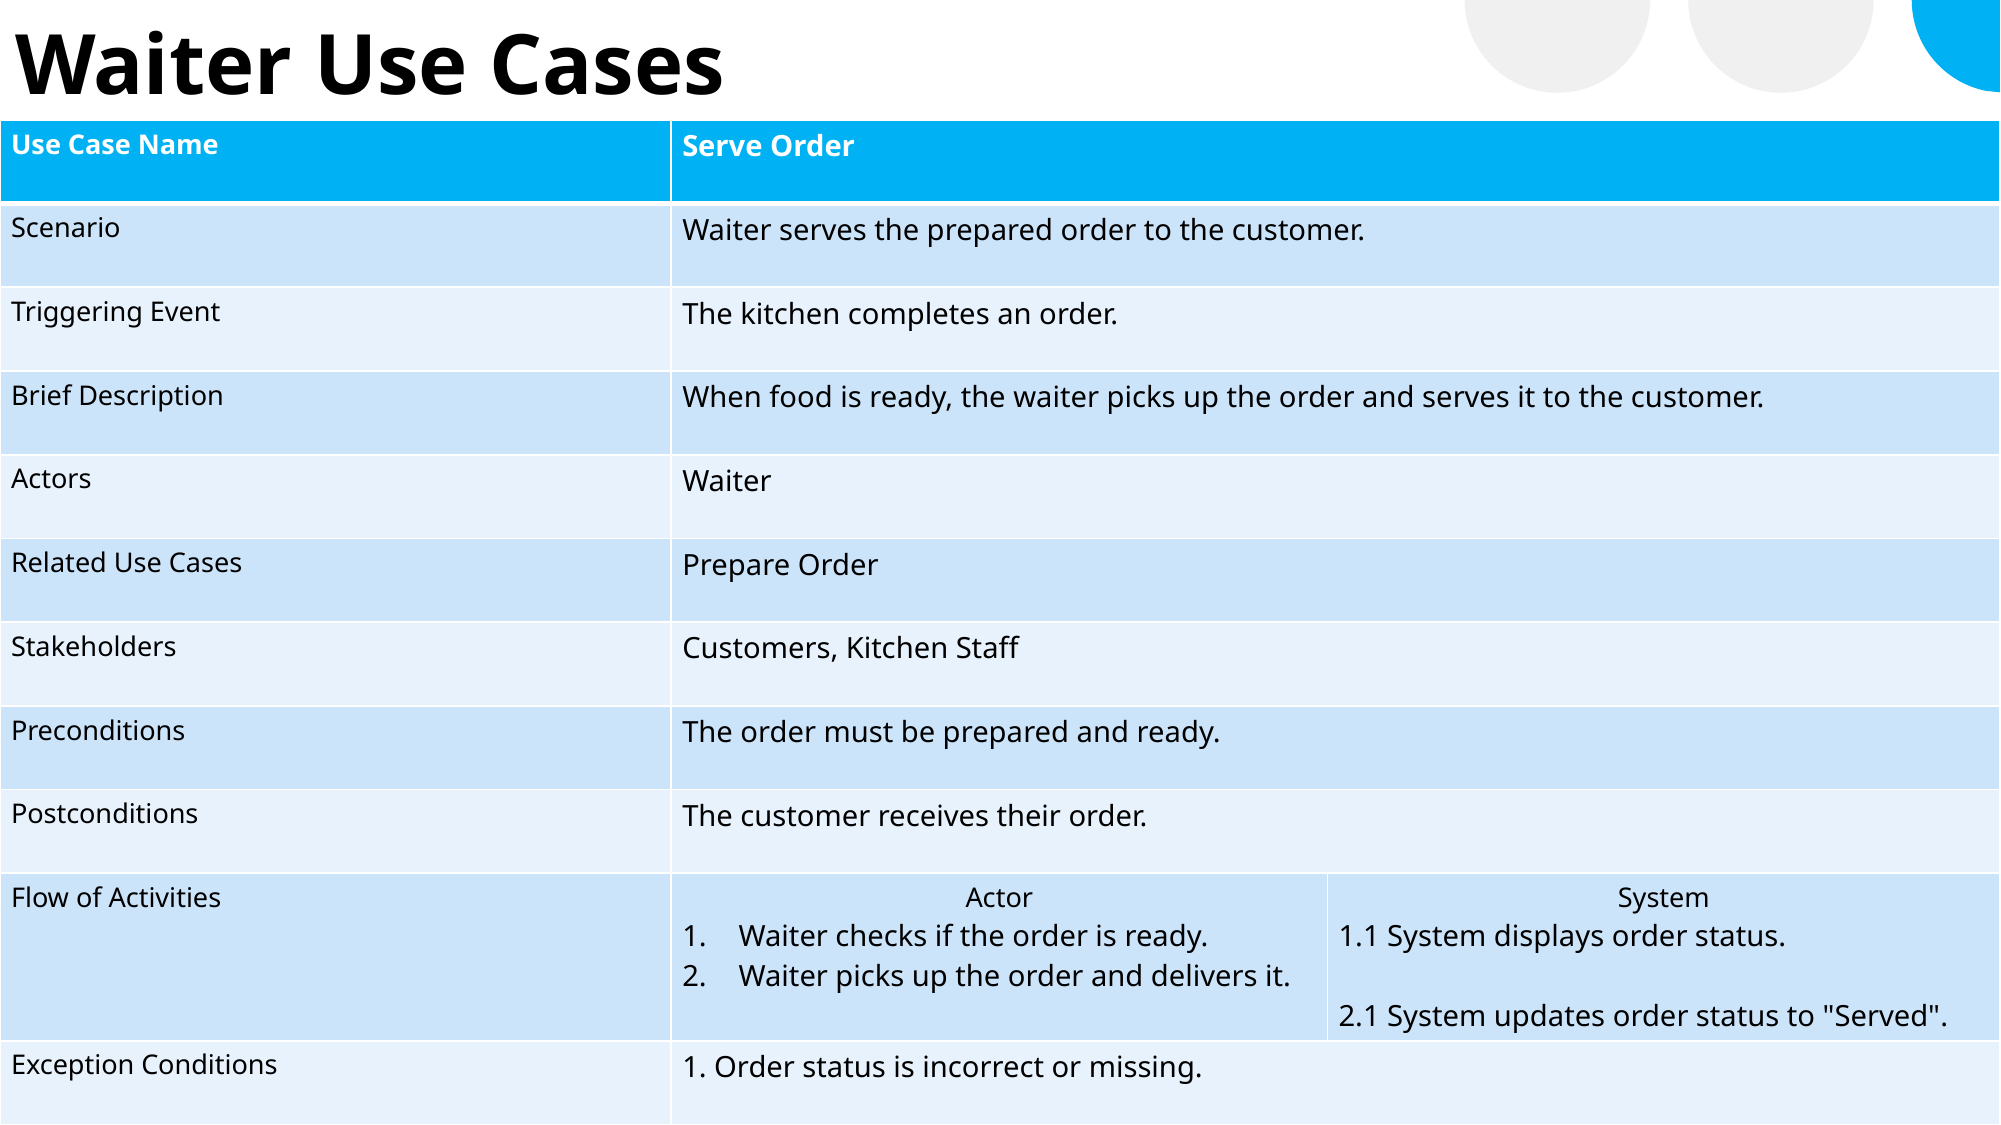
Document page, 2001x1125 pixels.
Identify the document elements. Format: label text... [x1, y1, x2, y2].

table_cell System 1.1 System displays order status. 2.1 System updates order status to "Served". [1328, 874, 1999, 1040]
table_cell Waiter [672, 456, 1999, 538]
table_cell The kitchen completes an order. [672, 288, 1999, 370]
table_cell Prepare Order [672, 539, 1999, 621]
table_cell Postconditions [1, 790, 670, 872]
table_cell The order must be prepared and ready. [672, 707, 1999, 789]
table_cell Stakeholders [1, 623, 670, 705]
table_header Use Case Name [1, 121, 670, 201]
table_cell Actors [1, 456, 670, 538]
table_cell Preconditions [1, 707, 670, 789]
table_cell Scenario [1, 206, 670, 286]
title Waiter Use Cases [0, 3, 1204, 119]
table_cell Exception Conditions [1, 1042, 670, 1124]
table_cell Brief Description [1, 372, 670, 454]
table_header Serve Order [672, 121, 1999, 201]
table_cell Actor Waiter checks if the order is ready. Waiter picks up the order and delivers it. [672, 874, 1327, 1040]
table_cell Waiter serves the prepared order to the customer. [672, 206, 1999, 286]
table_cell Triggering Event [1, 288, 670, 370]
table_cell Customers, Kitchen Staff [672, 623, 1999, 705]
table_cell 1. Order status is incorrect or missing. [672, 1042, 1999, 1124]
table_cell When food is ready, the waiter picks up the order and serves it to the customer. [672, 372, 1999, 454]
table_cell The customer receives their order. [672, 790, 1999, 872]
table_cell Related Use Cases [1, 539, 670, 621]
table_cell Flow of Activities [1, 874, 670, 1040]
